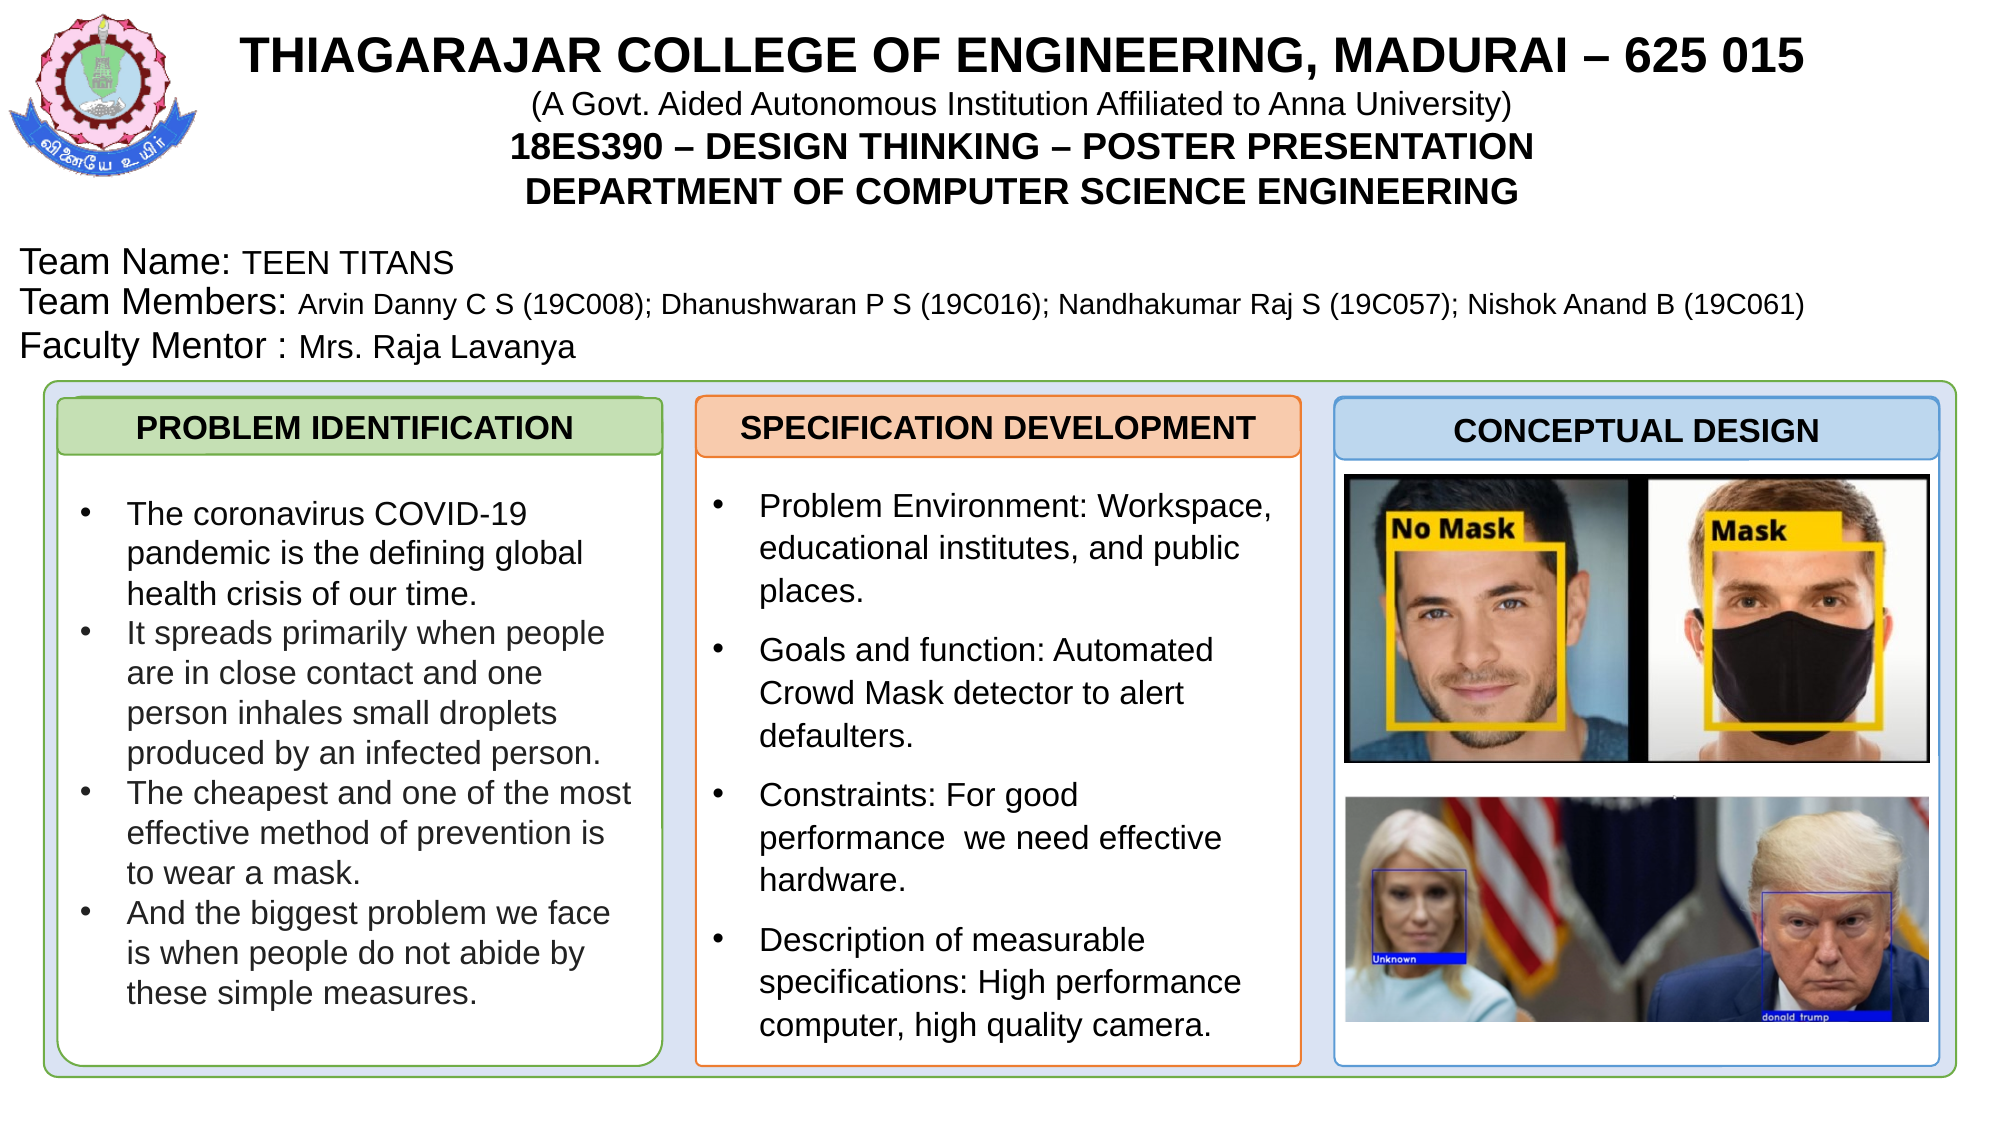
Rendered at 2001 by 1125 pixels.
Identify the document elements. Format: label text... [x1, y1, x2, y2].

picture [0, 0, 206, 192]
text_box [43, 381, 1957, 1077]
picture [1344, 474, 1930, 763]
picture [1344, 795, 1930, 1022]
text_box Team Name: TEEN TITANS Team Members: Arvin Danny C S (19C008); Dhanushwaran P S (19C016); Nandhakumar Raj S (19C057); Nishok Anand B (19C061) Faculty Mentor : Mrs. Raja Lavanya [4, 208, 1996, 376]
title THIAGARAJAR COLLEGE OF ENGINEERING, MADURAI – 625 015 (A Govt. Aided Autonomous Institution Affiliated to Anna University) 18ES390 – DESIGN THINKING – POSTER PRESENTATION DEPARTMENT OF COMPUTER SCIENCE ENGINEERING [45, 0, 2000, 220]
